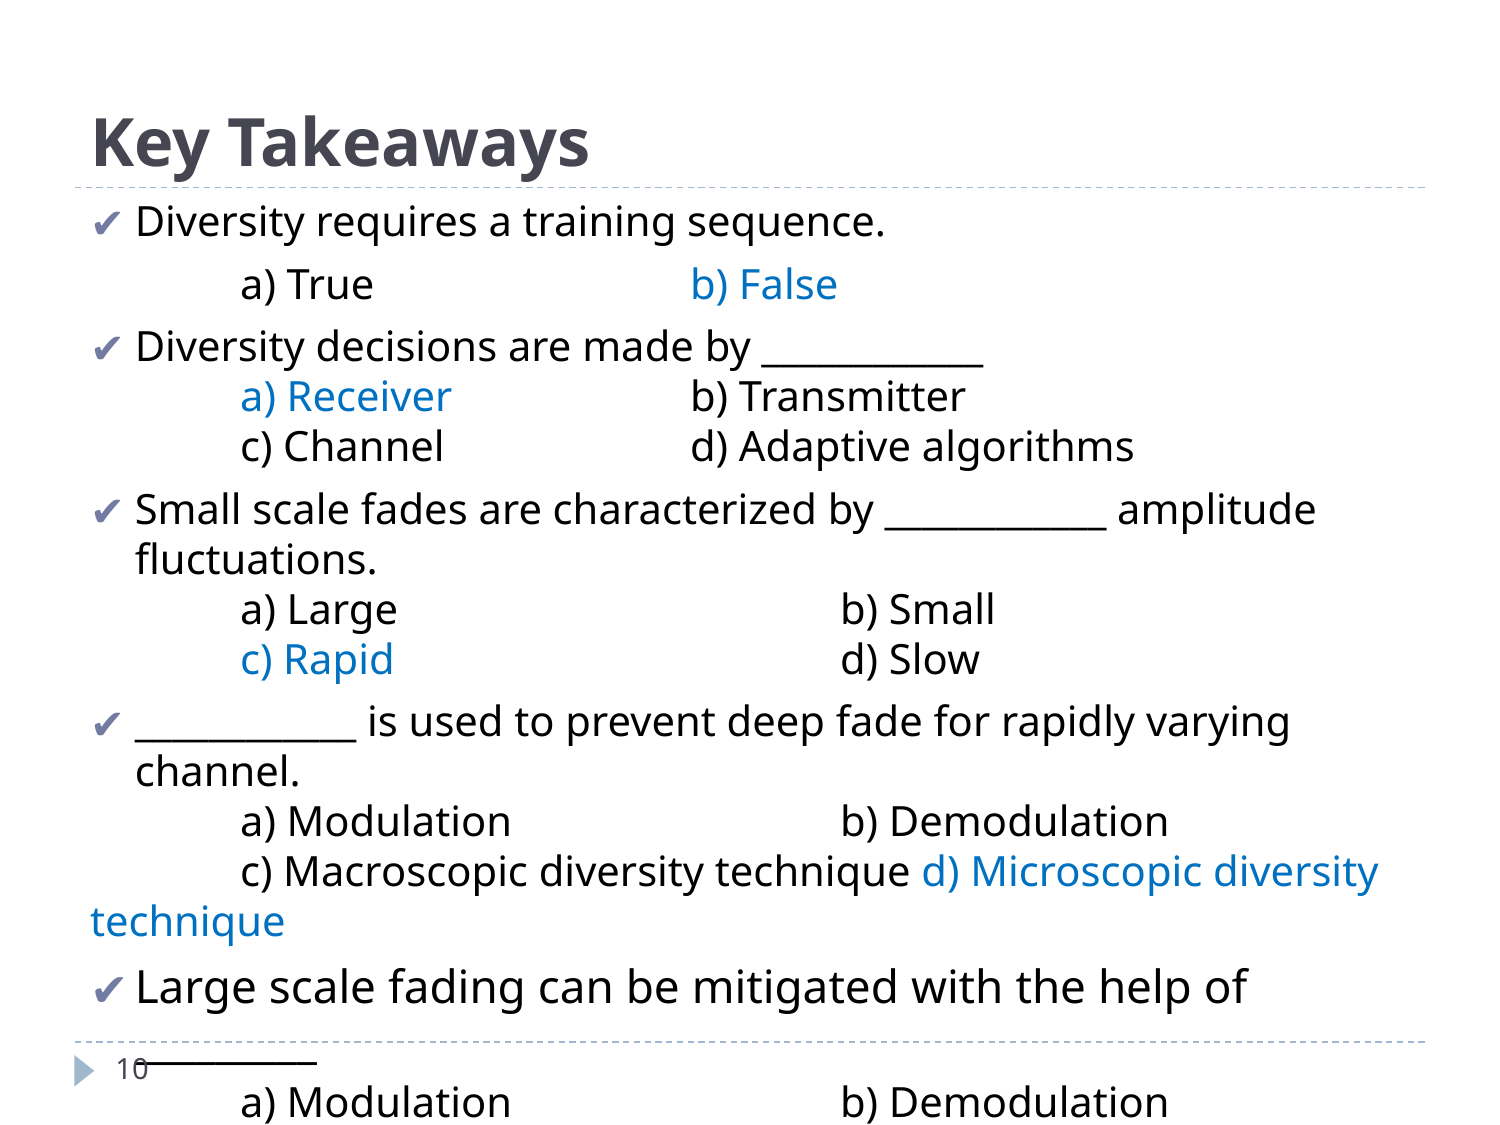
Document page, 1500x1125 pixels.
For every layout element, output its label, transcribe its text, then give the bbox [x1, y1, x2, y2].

list Diversity requires a training sequence. a) True b) False Diversity decisions are made by ____________ a) Receiver b) Transmitter c) Channel d) Adaptive algorithms Small scale fades are characterized by ____________ amplitude fluctuations. a) Large b) Small c) Rapid d) Slow ____________ is used to prevent deep fade for rapidly varying channel. a) Modulation b) Demodulation c) Macroscopic diversity technique d) Microscopic diversity technique Large scale fading can be mitigated with the help of _________ a) Modulation b) Demodulation c) Macroscopic diversity technique d) Microscopic diversity technique [75, 187, 1447, 1031]
title Key Takeaways [75, 24, 1425, 187]
slide_number ‹#› [100, 1042, 426, 1103]
